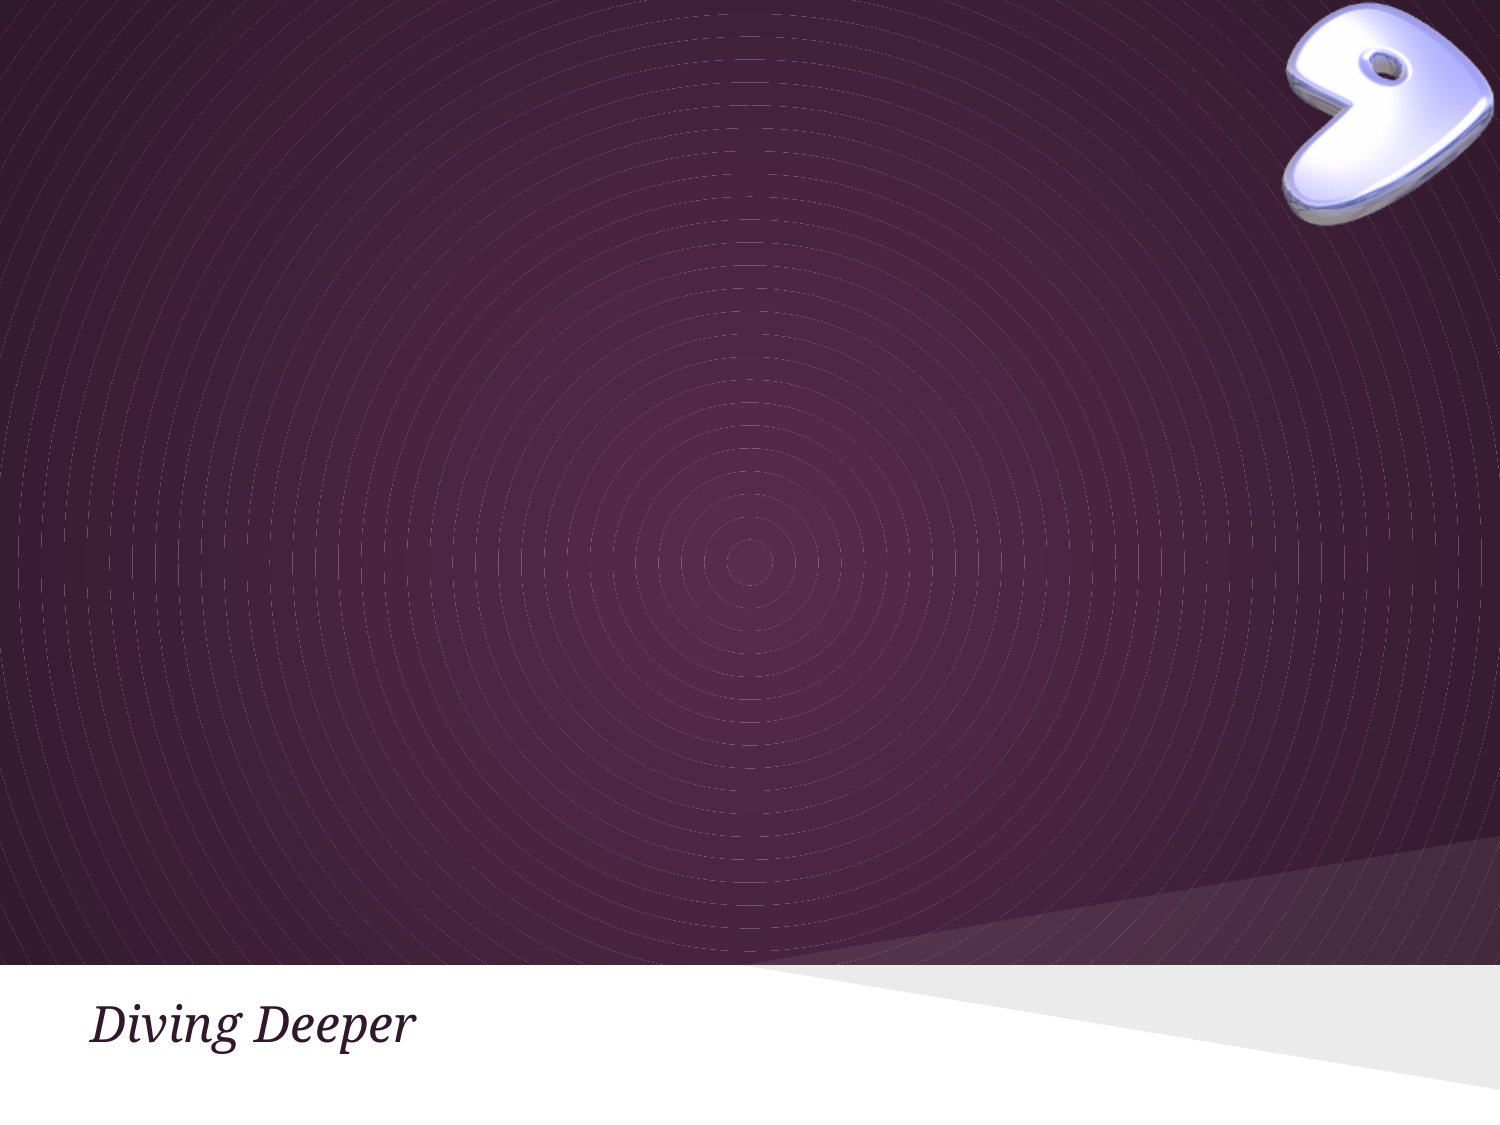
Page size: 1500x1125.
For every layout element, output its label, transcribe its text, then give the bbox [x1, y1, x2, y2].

list Diving Deeper [75, 967, 1425, 1078]
picture [1271, 0, 1500, 233]
